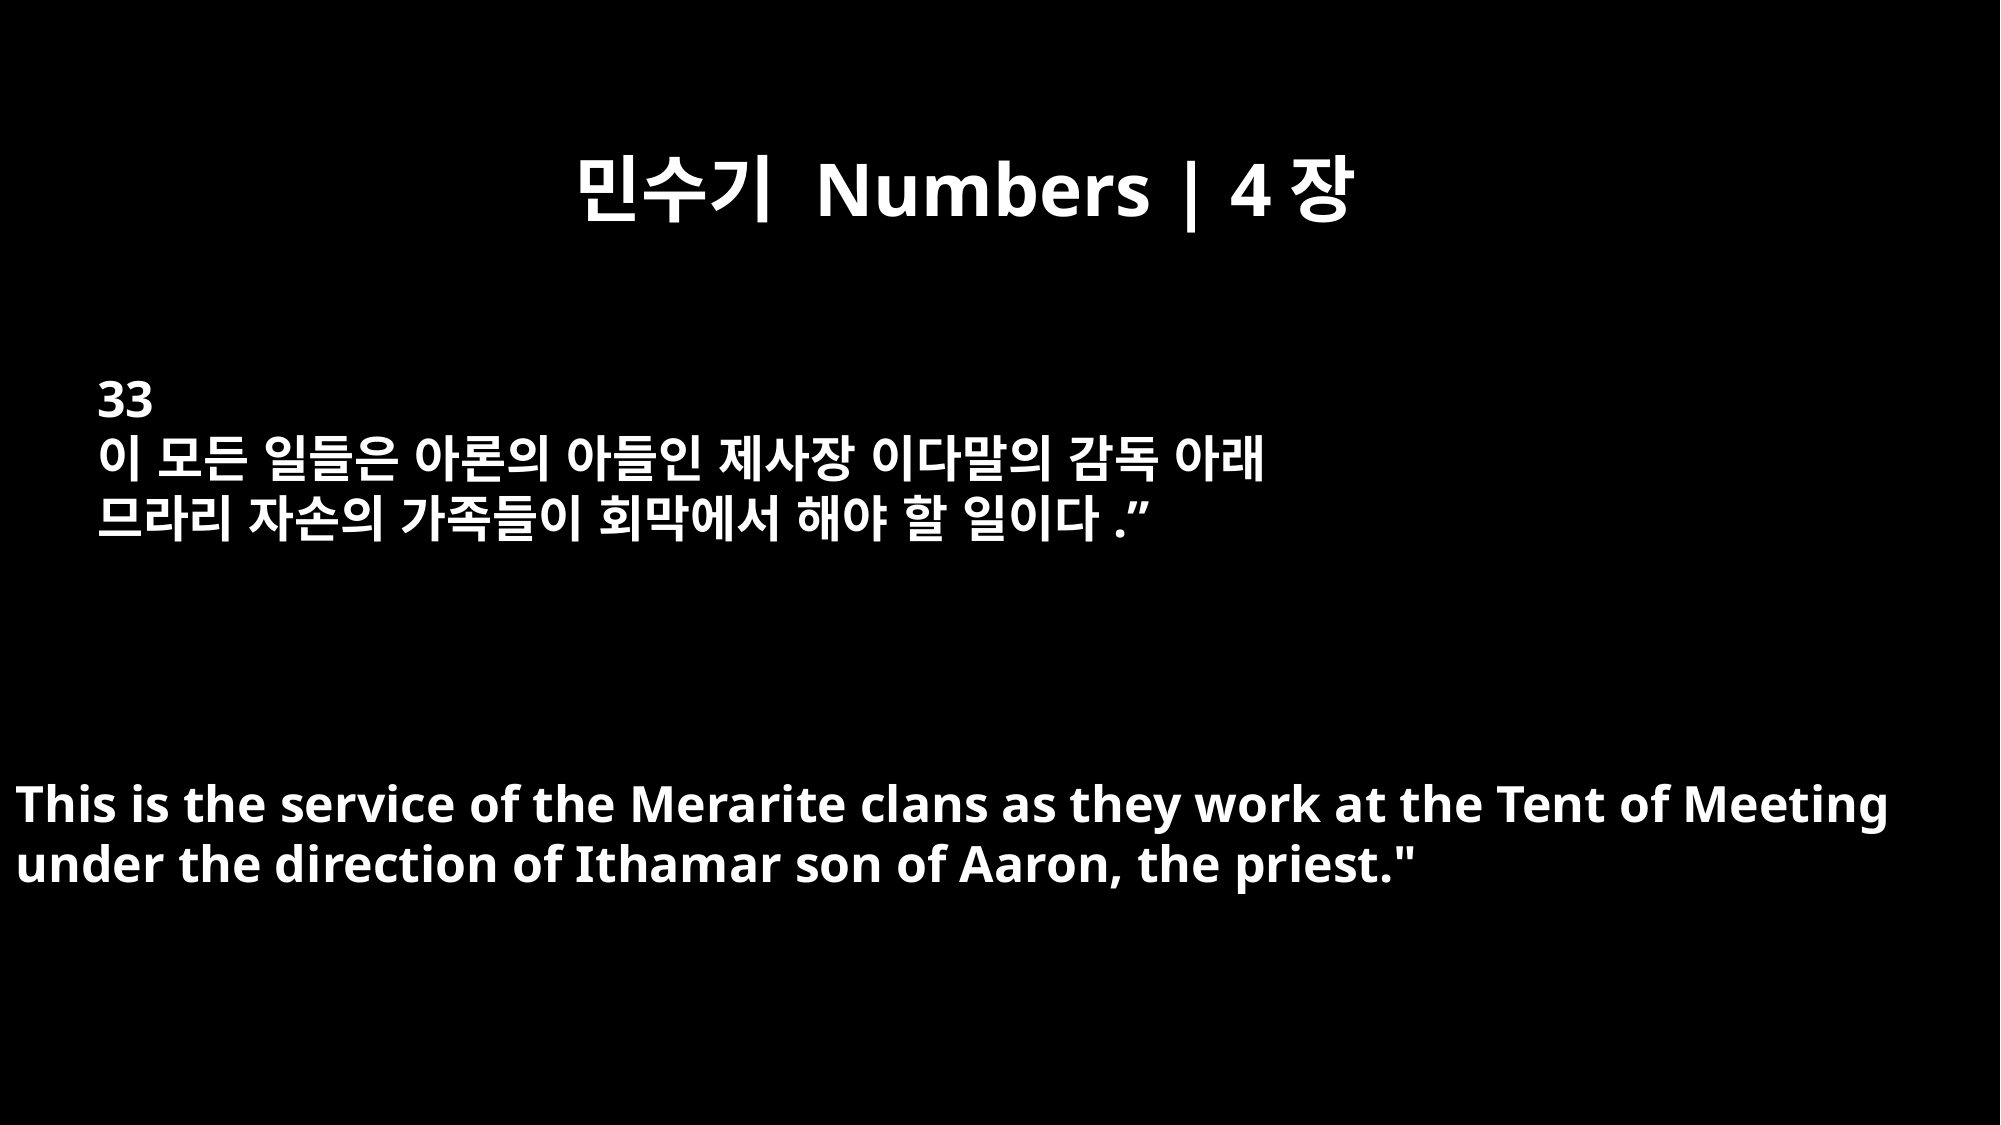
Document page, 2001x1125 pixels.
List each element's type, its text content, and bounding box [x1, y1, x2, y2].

text_box 민수기 Numbers | 4장 [559, 136, 1373, 239]
text_box 33 이 모든 일들은 아론의 아들인 제사장 이다말의 감독 아래 므라리 자손의 가족들이 회막에서 해야 할 일이다.” [82, 359, 1283, 555]
text_box This is the service of the Merarite clans as they work at the Tent of Meeting under the direction of Ithamar son of Aaron, the priest." [0, 764, 1906, 900]
